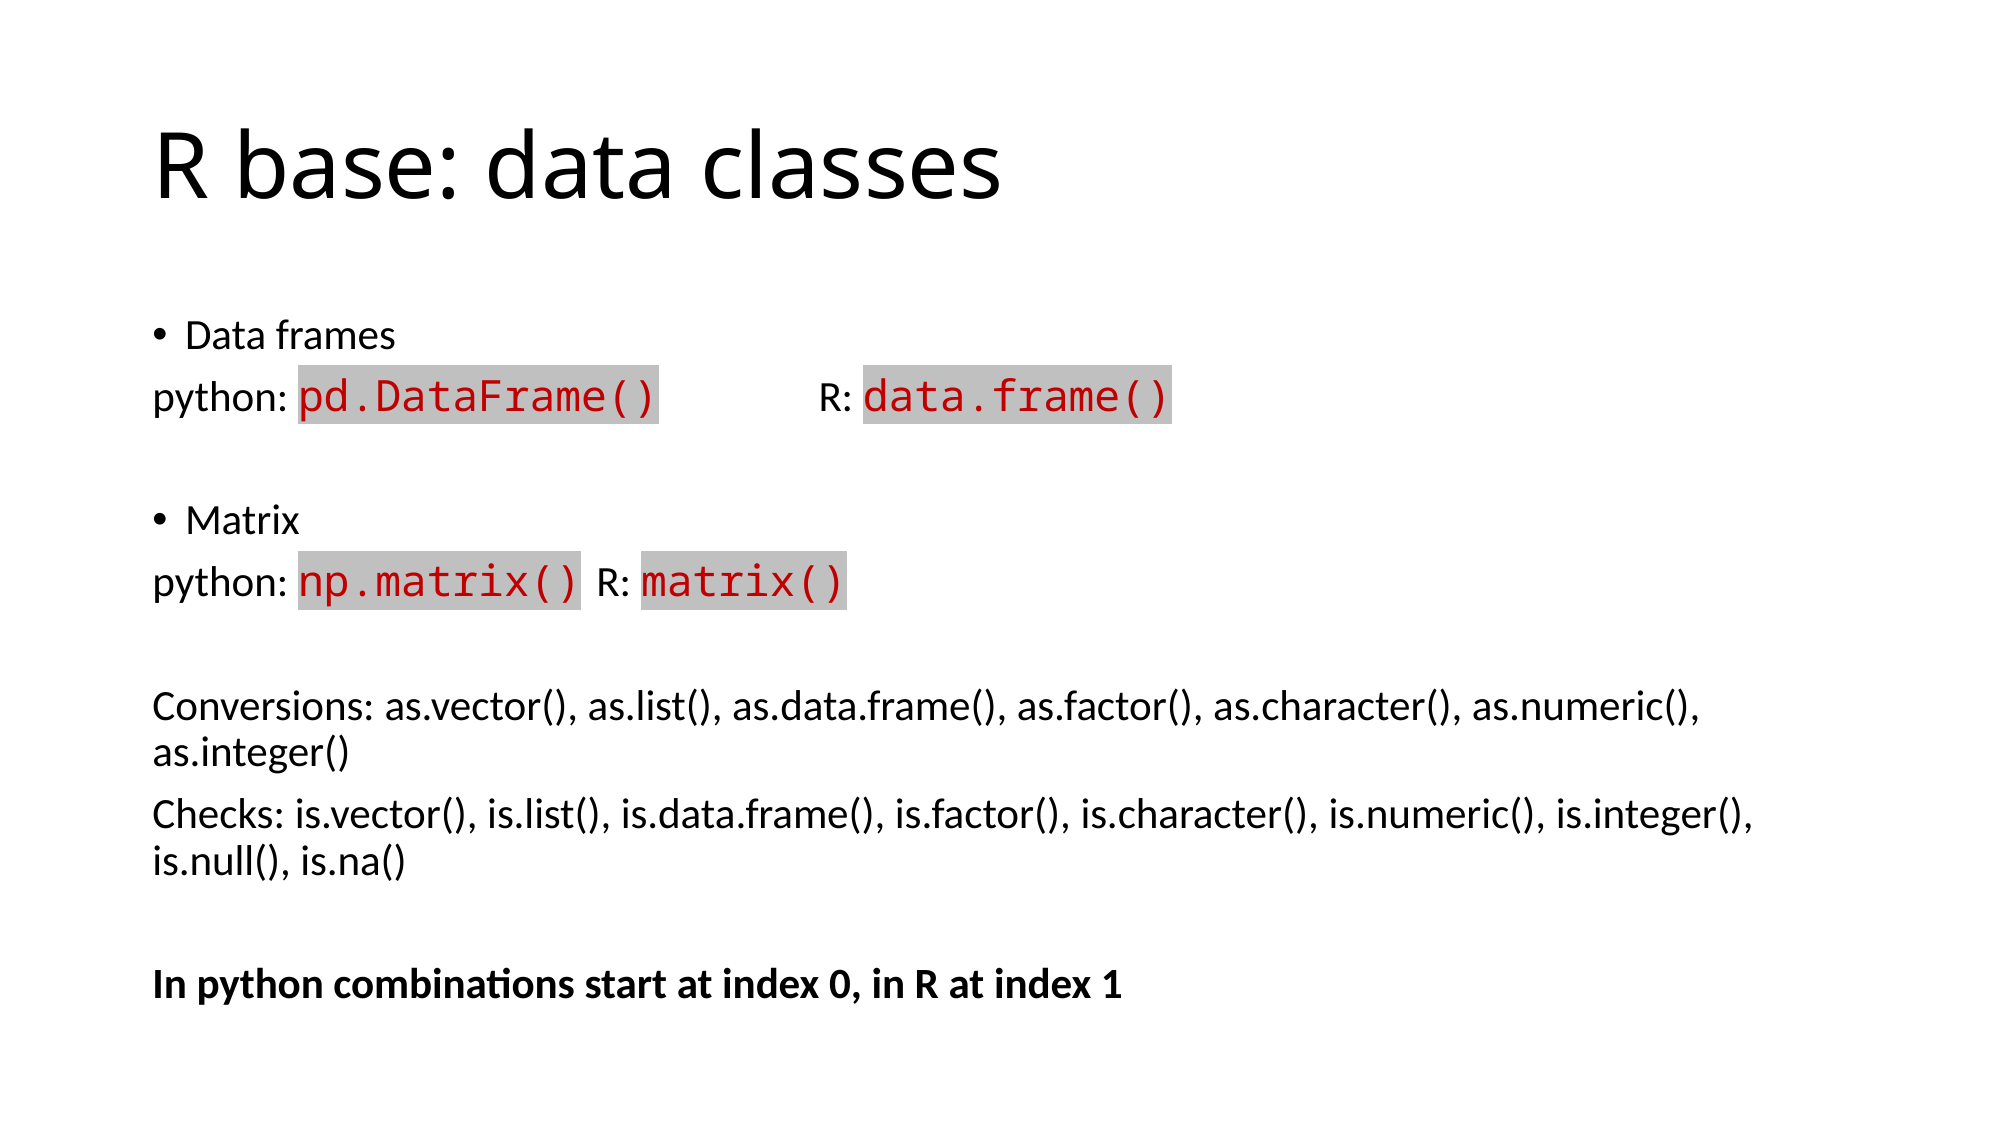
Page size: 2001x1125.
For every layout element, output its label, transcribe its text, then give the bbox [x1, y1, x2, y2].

list Data frames python: pd.DataFrame() R: data.frame() Matrix python: np.matrix() R: matrix() Conversions: as.vector(), as.list(), as.data.frame(), as.factor(), as.character(), as.numeric(), as.integer() Checks: is.vector(), is.list(), is.data.frame(), is.factor(), is.character(), is.numeric(), is.integer(), is.null(), is.na() In python combinations start at index 0, in R at index 1 [137, 304, 1863, 1019]
title R base: data classes [137, 59, 1863, 278]
